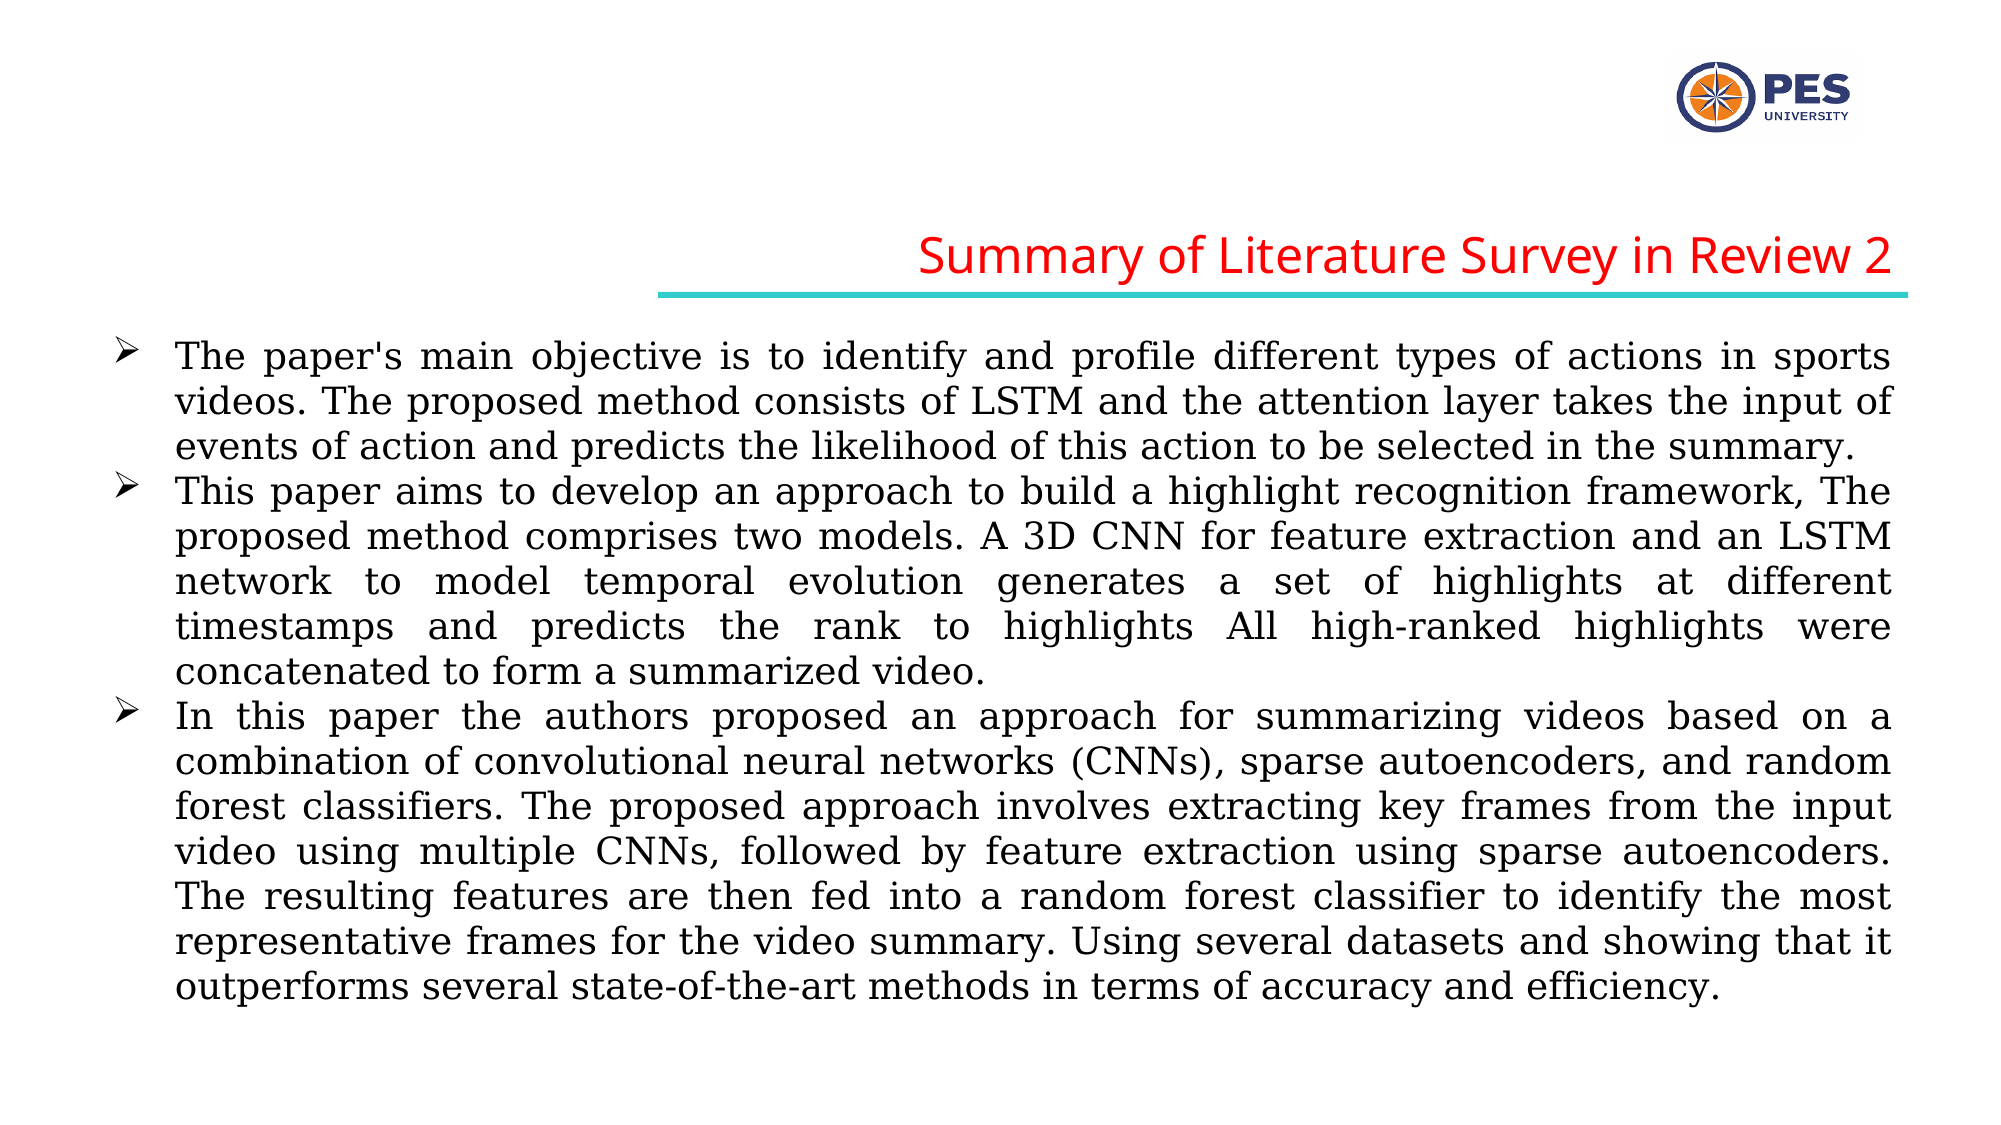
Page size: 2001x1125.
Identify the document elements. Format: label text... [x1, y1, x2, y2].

text_box [658, 291, 1909, 298]
text_box The paper's main objective is to identify and profile different types of actions in sports videos. The proposed method consists of LSTM and the attention layer takes the input of events of action and predicts the likelihood of this action to be selected in the summary. This paper aims to develop an approach to build a highlight recognition framework, The proposed method comprises two models. A 3D CNN for feature extraction and an LSTM network to model temporal evolution generates a set of highlights at different timestamps and predicts the rank to highlights All high-ranked highlights were concatenated to form a summarized video. In this paper the authors proposed an approach for summarizing videos based on a combination of convolutional neural networks (CNNs), sparse autoencoders, and random forest classifiers. The proposed approach involves extracting key frames from the input video using multiple CNNs, followed by feature extraction using sparse autoencoders. The resulting features are then fed into a random forest classifier to identify the most representative frames for the video summary. Using several datasets and showing that it outperforms several state-of-the-art methods in terms of accuracy and efficiency. [85, 324, 1909, 1015]
text_box Summary of Literature Survey in Review 2 [824, 216, 1909, 292]
picture [1667, 53, 1859, 141]
